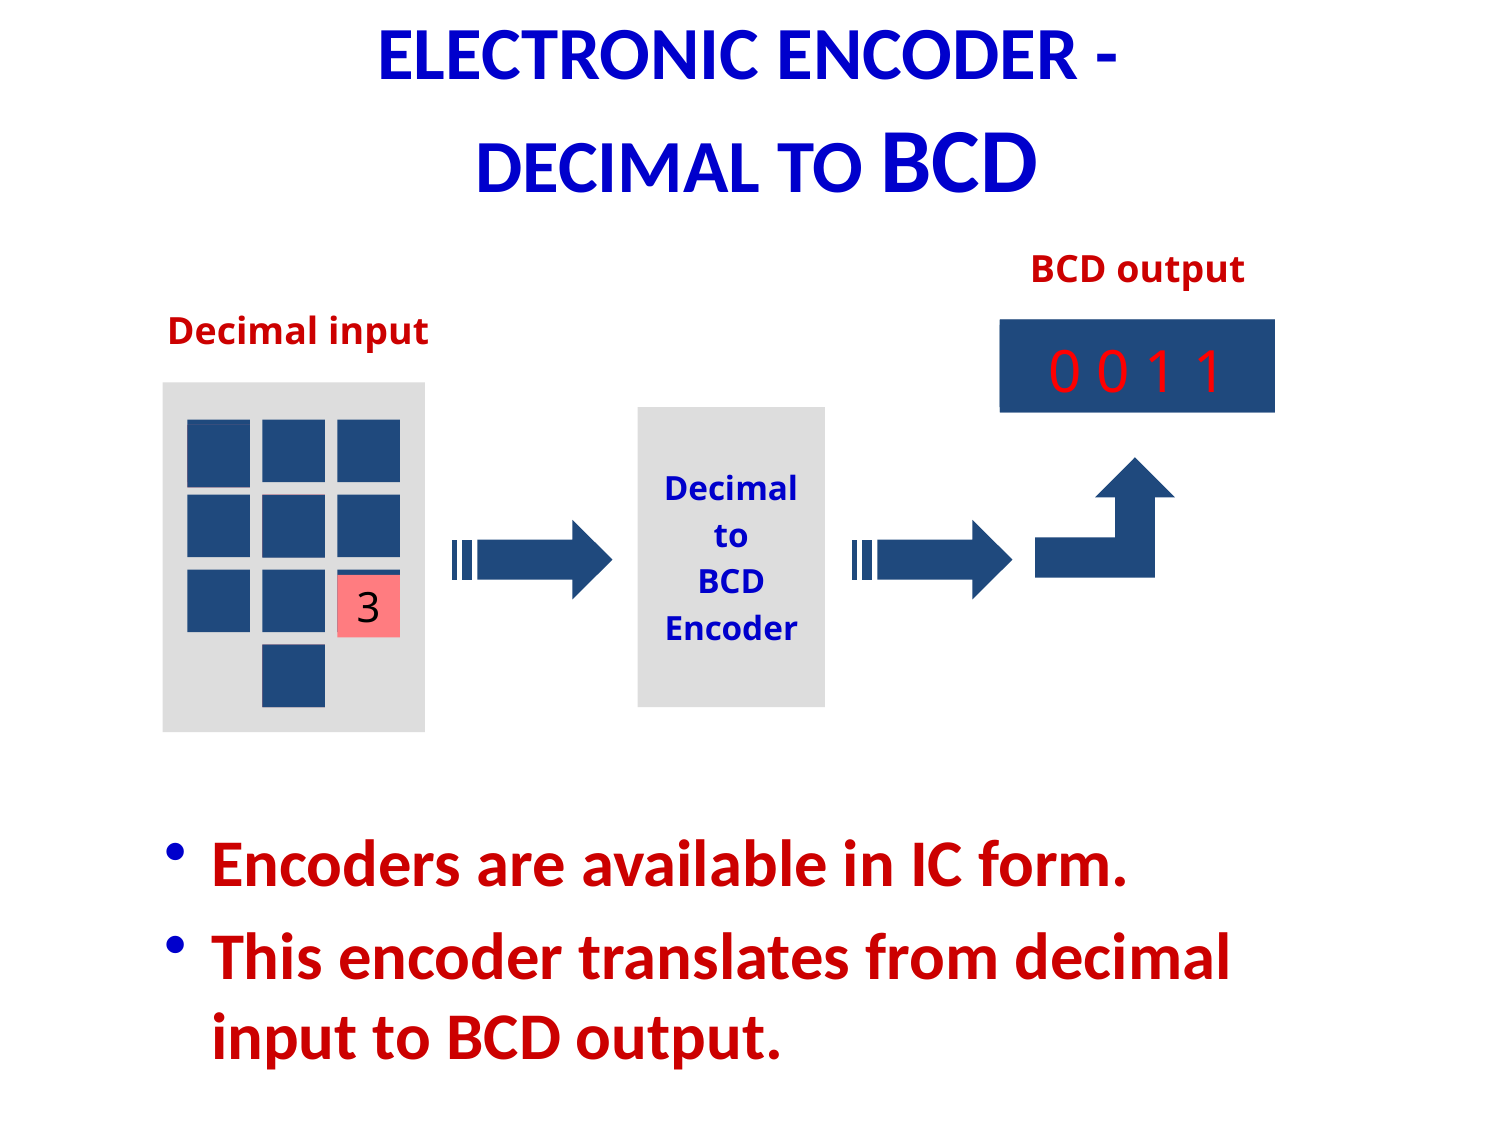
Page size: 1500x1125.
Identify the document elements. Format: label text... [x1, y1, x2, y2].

text_box 0 1 0 1 [999, 319, 1275, 324]
text_box [1035, 457, 1175, 578]
text_box [262, 419, 325, 423]
text_box 0 0 1 1 [999, 324, 1275, 413]
text_box [477, 519, 613, 600]
text_box Encoders are available in IC form. This encoder translates from decimal input to BCD output. [149, 812, 1300, 1081]
text_box [462, 539, 473, 580]
text_box [162, 382, 425, 733]
text_box Decimal input [152, 299, 445, 360]
text_box [862, 539, 873, 580]
text_box ELECTRONIC ENCODER - DECIMAL TO BCD [362, 7, 1134, 221]
text_box BCD output [1014, 237, 1261, 298]
text_box Decimal to BCD Encoder [637, 407, 825, 708]
text_box [852, 539, 858, 580]
text_box [452, 539, 458, 580]
text_box [262, 646, 325, 708]
text_box [337, 419, 400, 424]
text_box [877, 519, 1013, 600]
text_box [187, 419, 250, 424]
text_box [187, 424, 401, 638]
